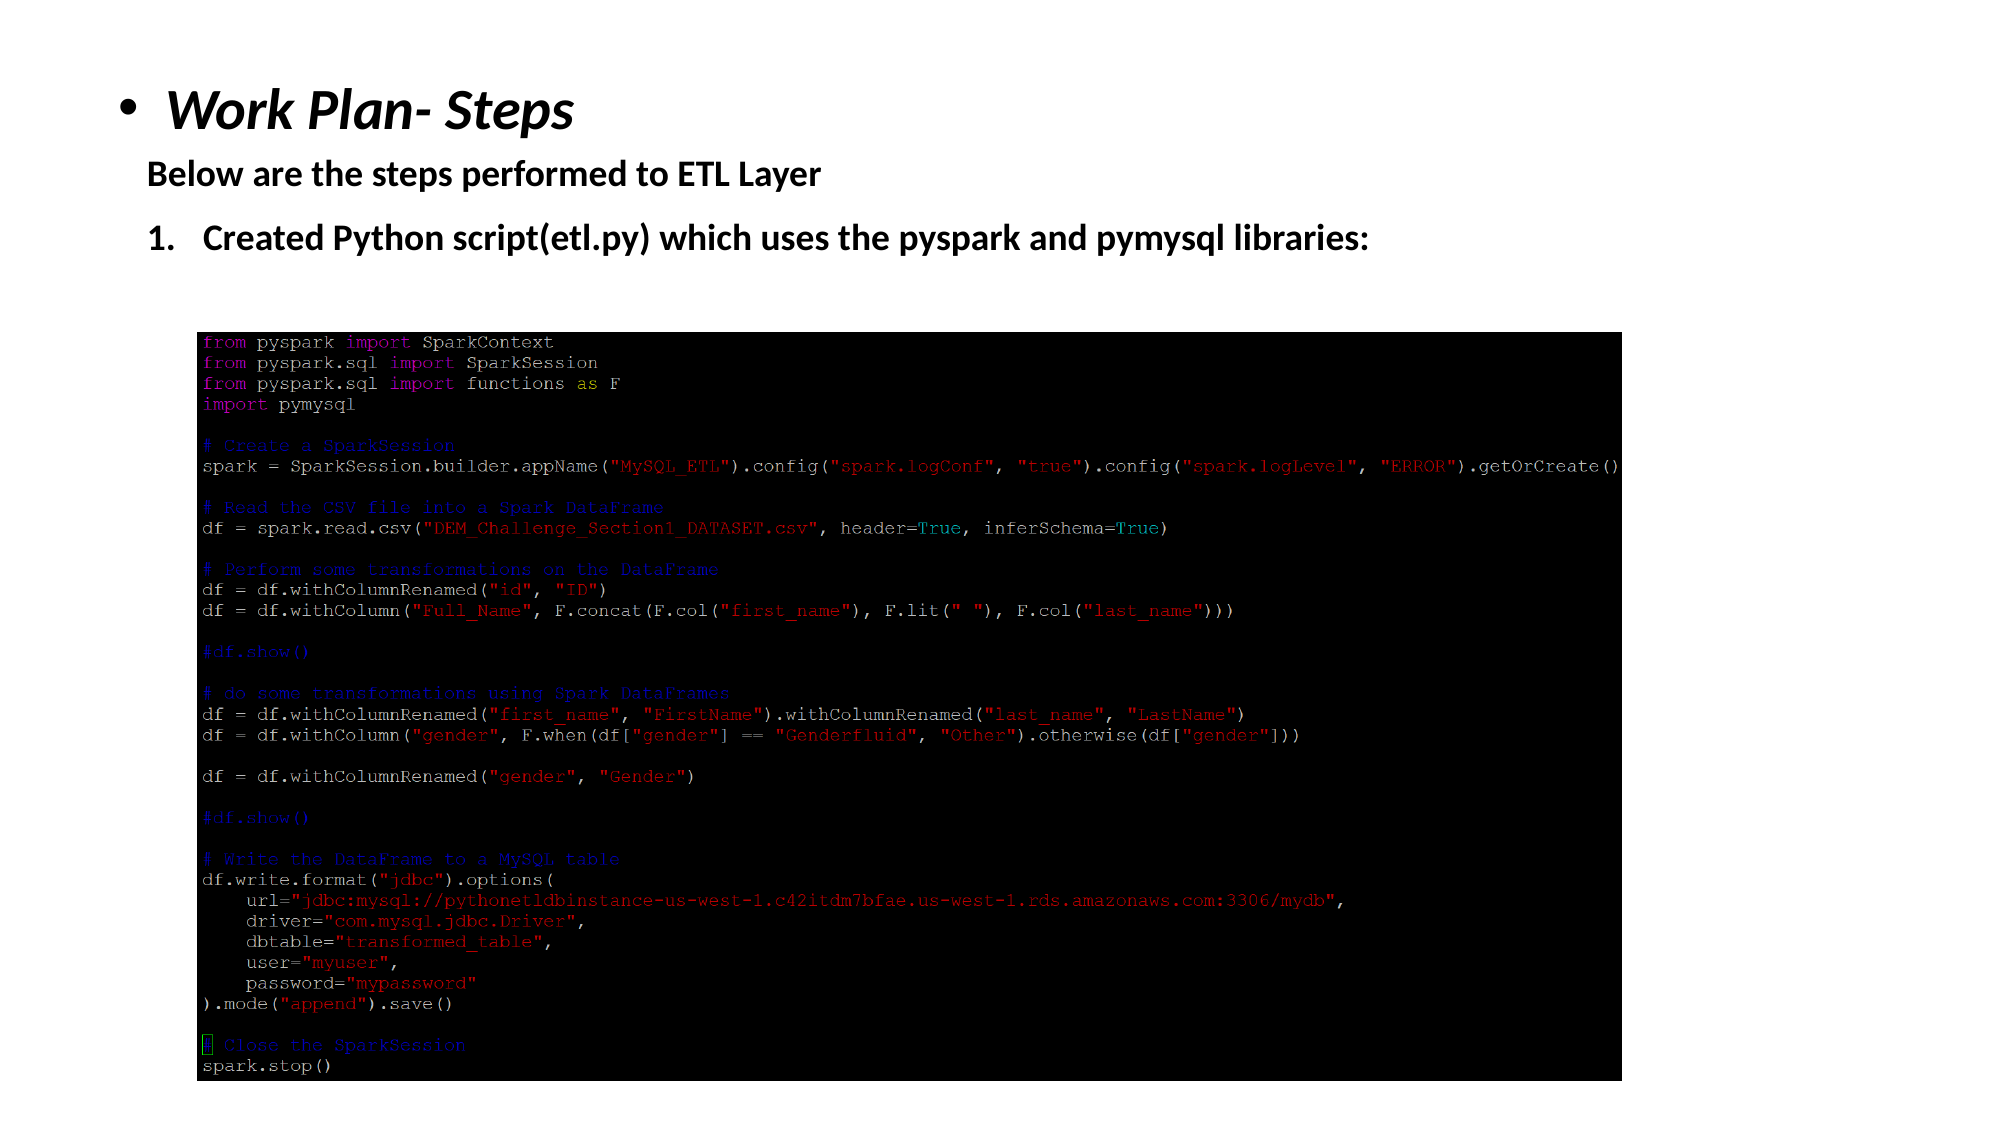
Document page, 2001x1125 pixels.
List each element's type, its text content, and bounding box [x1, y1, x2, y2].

text_box Work Plan- Steps [103, 63, 1418, 596]
picture [197, 332, 1622, 1081]
text_box Below are the steps performed to ETL Layer Created Python script(etl.py) which uses the pyspark and pymysql libraries: [132, 138, 1963, 390]
